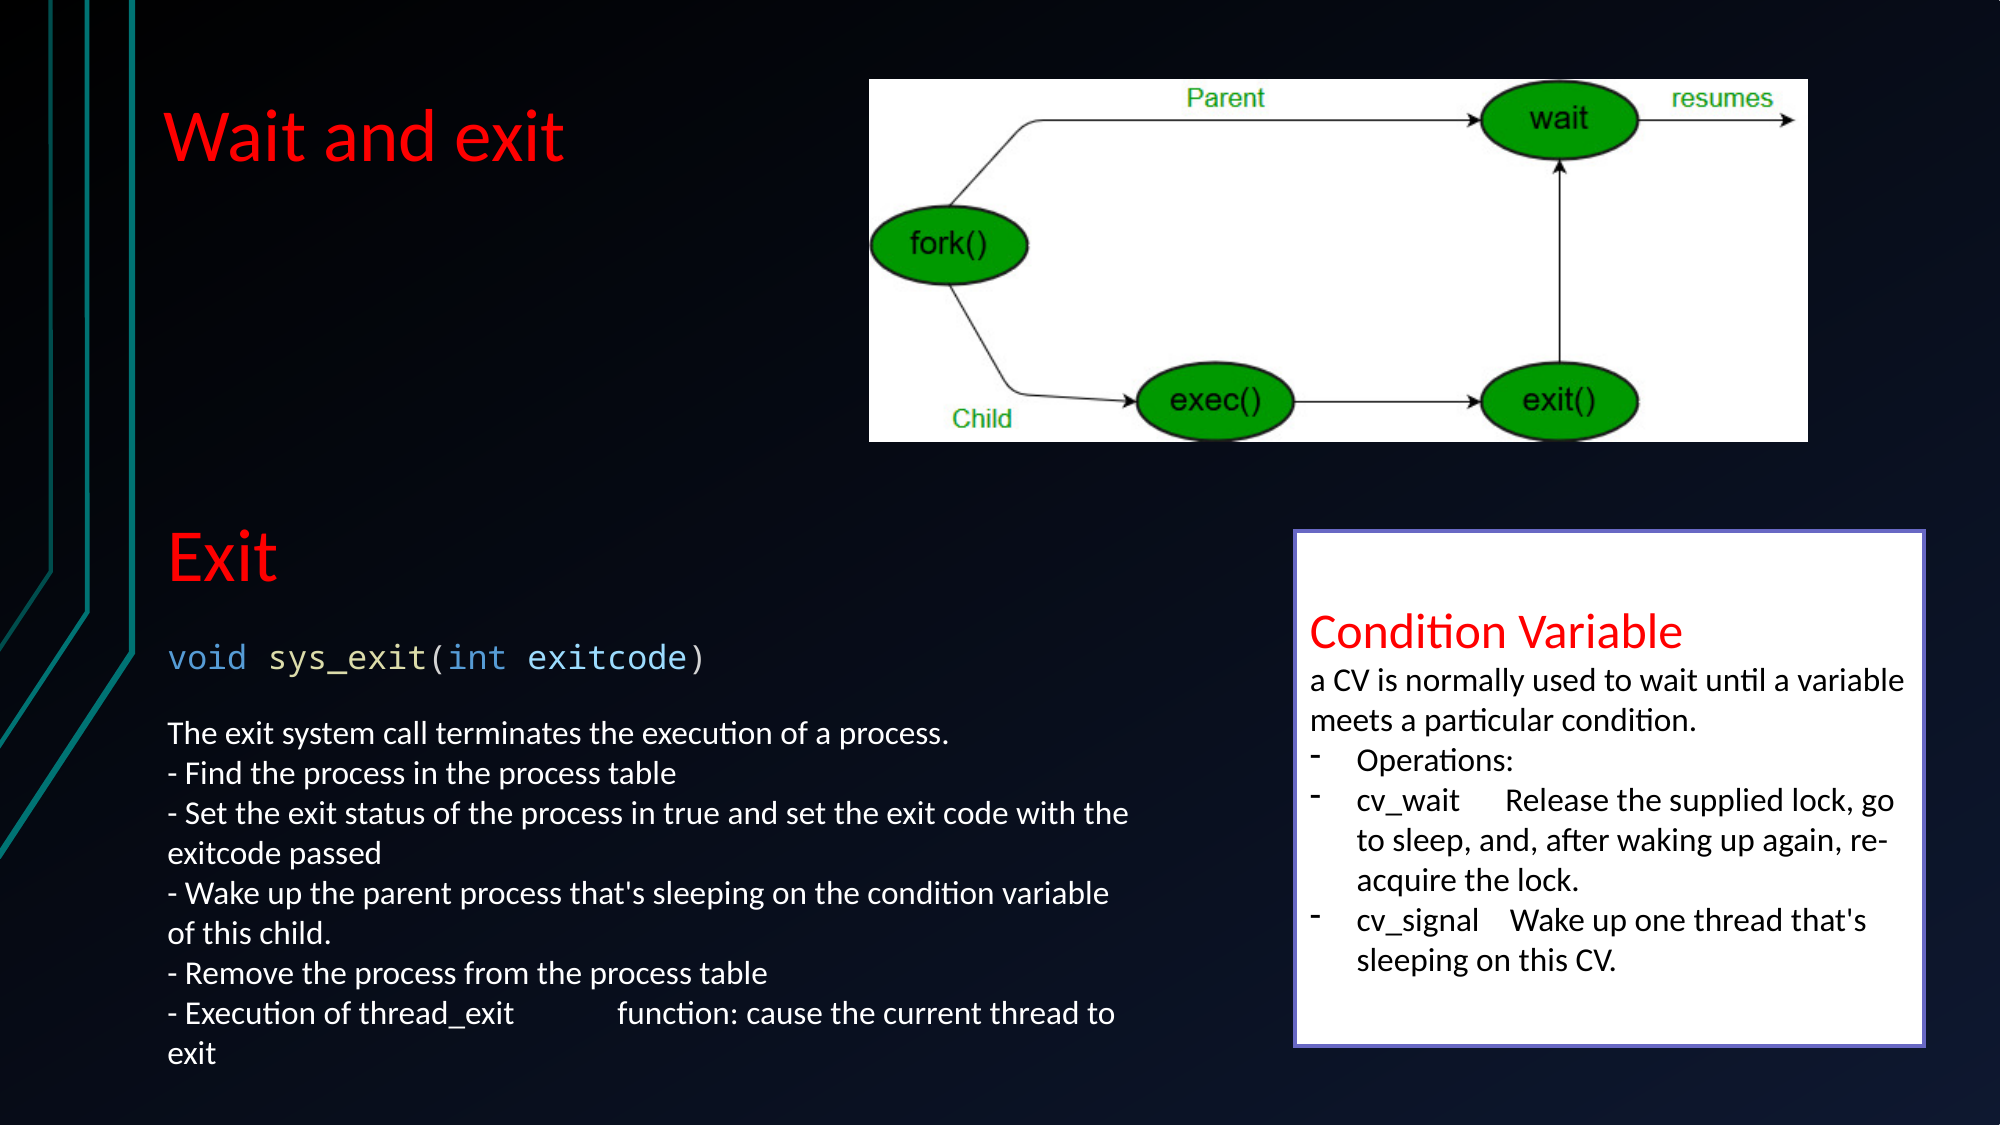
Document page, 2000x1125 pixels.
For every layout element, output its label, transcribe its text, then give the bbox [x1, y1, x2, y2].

text_box The exit system call terminates the execution of a process. - Find the process in the process table - Set the exit status of the process in true and set the exit code with the exitcode passed - Wake up the parent process that's sleeping on the condition variable of this child. - Remove the process from the process table - Execution of thread_exit function: cause the current thread to exit [152, 704, 1147, 1125]
text_box Wait and exit [149, 79, 867, 184]
text_box Exit void sys_exit(int exitcode) [152, 499, 1183, 724]
text_box Condition Variable a CV is normally used to wait until a variable meets a particular condition. Operations: cv_wait Release the supplied lock, go to sleep, and, after waking up again, re-acquire the lock. cv_signal Wake up one thread that's sleeping on this CV. [1293, 529, 1926, 1048]
picture [869, 78, 1808, 442]
